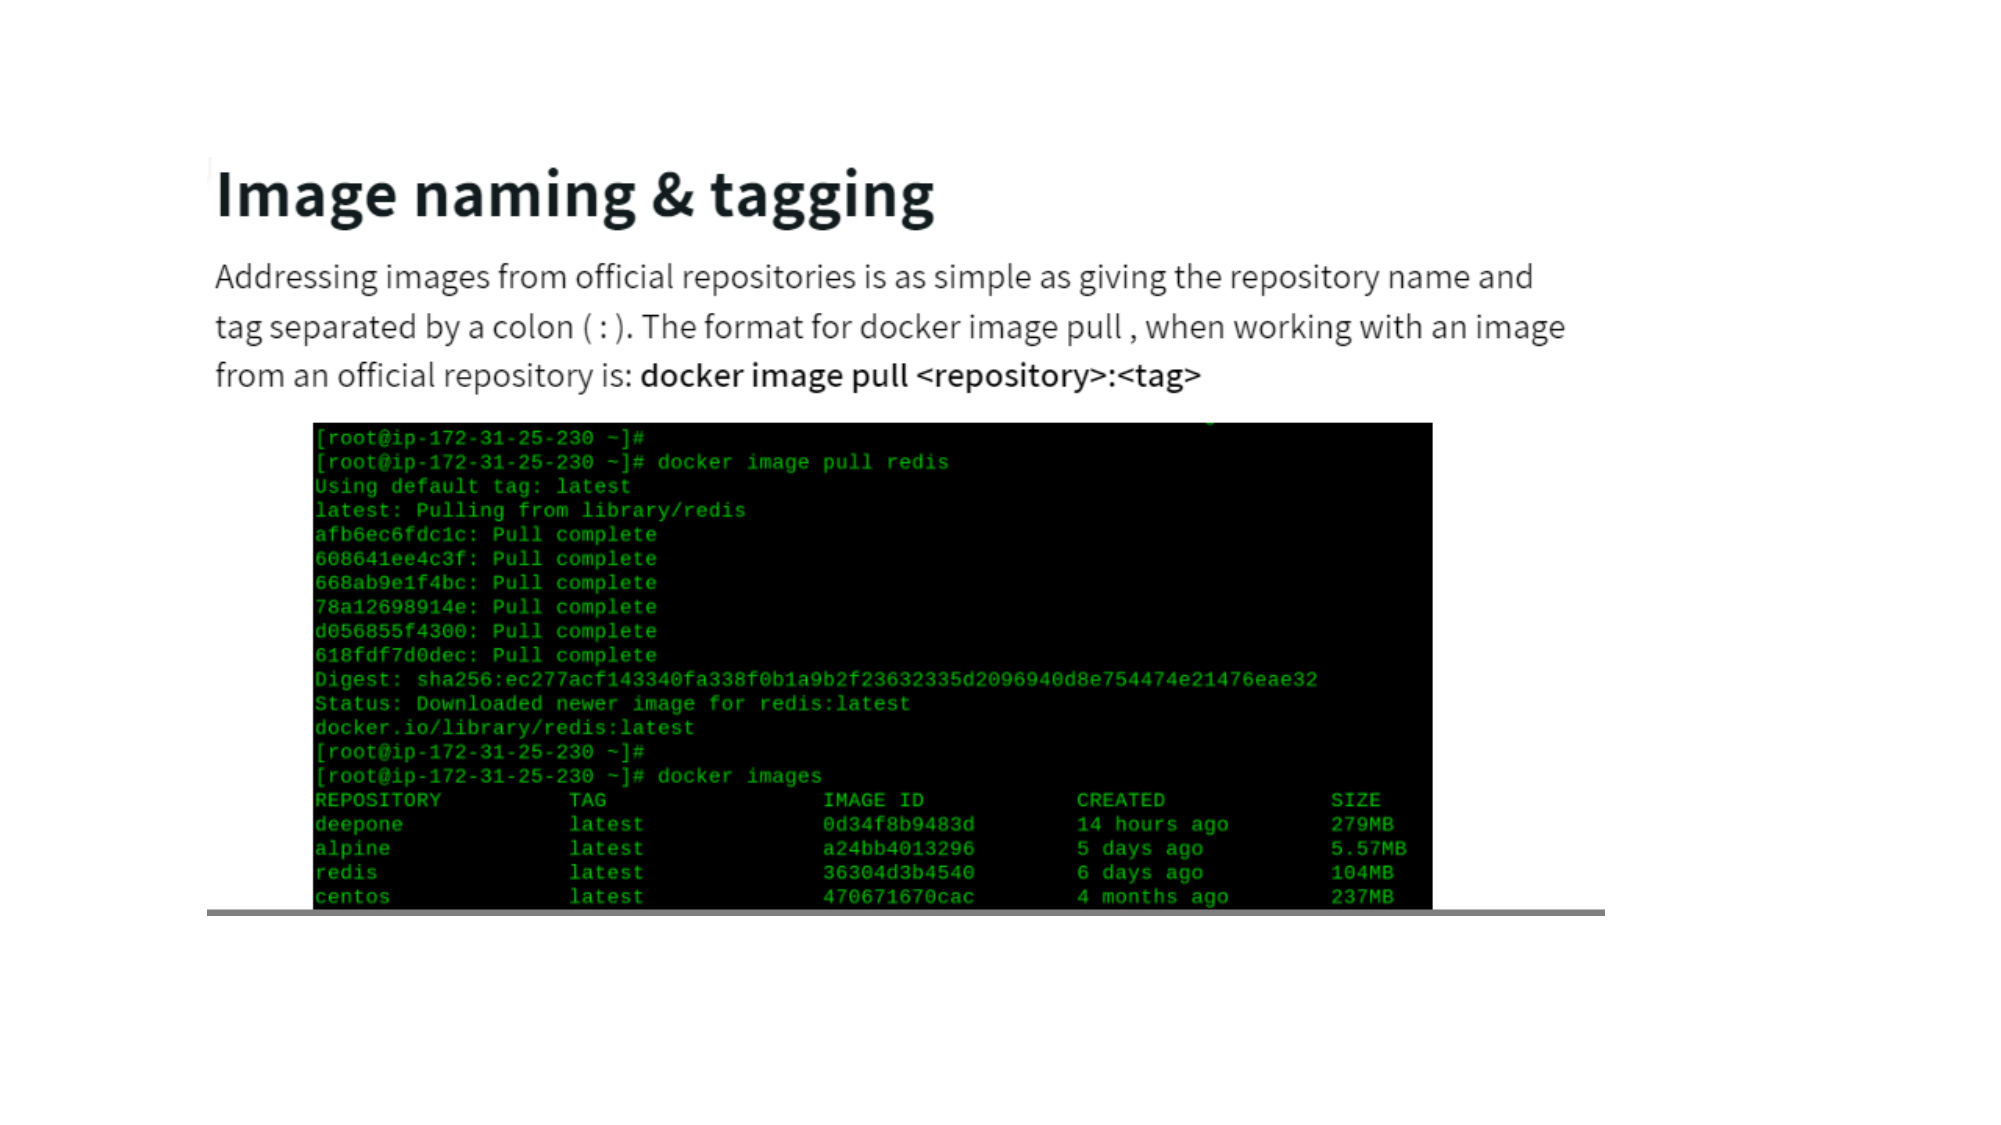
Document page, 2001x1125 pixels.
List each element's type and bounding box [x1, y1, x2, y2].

picture [207, 157, 1605, 916]
